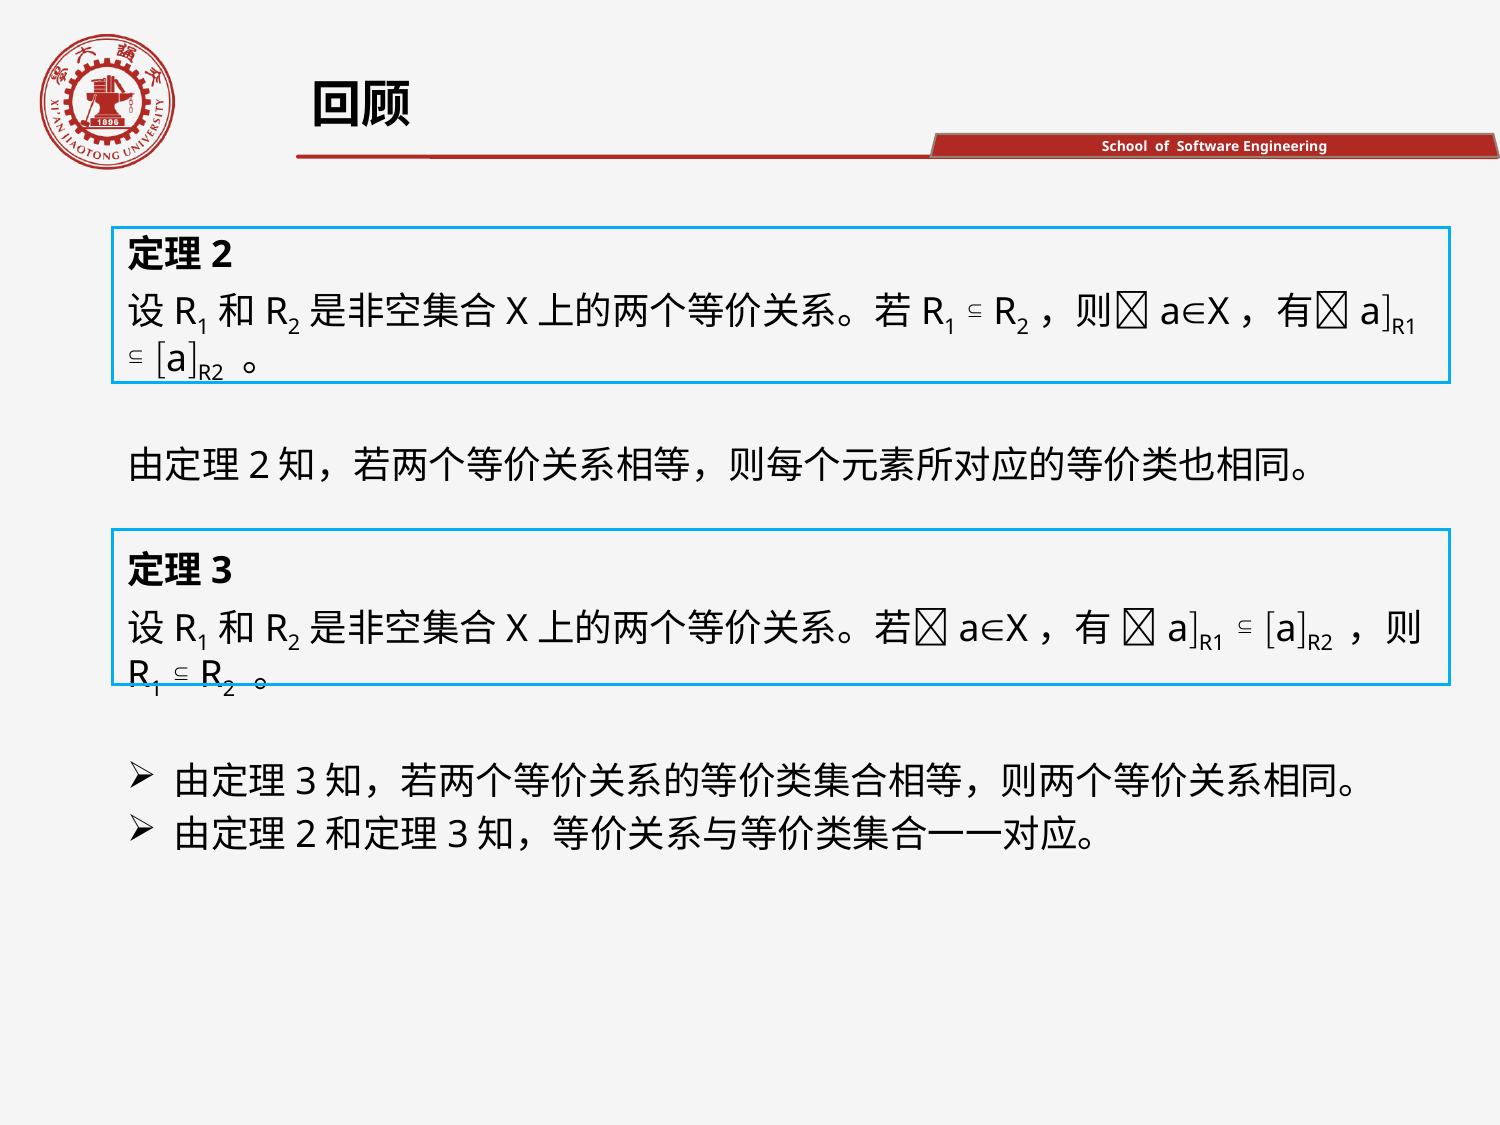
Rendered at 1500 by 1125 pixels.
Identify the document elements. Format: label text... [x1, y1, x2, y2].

list 回顾 [296, 72, 979, 157]
list 定理2 设R1和R2是非空集合X上的两个等价关系。若R1  R2，则aX，有aR1  aR2 。 由定理2知，若两个等价关系相等，则每个元素所对应的等价类也相同。 定理3 设R1和R2是非空集合X上的两个等价关系。若aX，有 aR1  aR2 ，则 R1  R2 。 由定理3知，若两个等价关系的等价类集合相等，则两个等价关系相同。 由定理2和定理3知，等价关系与等价类集合一一对应。 [112, 383, 1450, 529]
picture [39, 34, 185, 175]
list 定理2 设R1和R2是非空集合X上的两个等价关系。若R1  R2，则aX，有aR1  aR2 。 由定理2知，若两个等价关系相等，则每个元素所对应的等价类也相同。 定理3 设R1和R2是非空集合X上的两个等价关系。若aX，有 aR1  aR2 ，则 R1  R2 。 由定理3知，若两个等价关系的等价类集合相等，则两个等价关系相同。 由定理2和定理3知，等价关系与等价类集合一一对应。 [112, 685, 1450, 1010]
text_box [111, 227, 1451, 383]
text_box [111, 529, 1451, 685]
